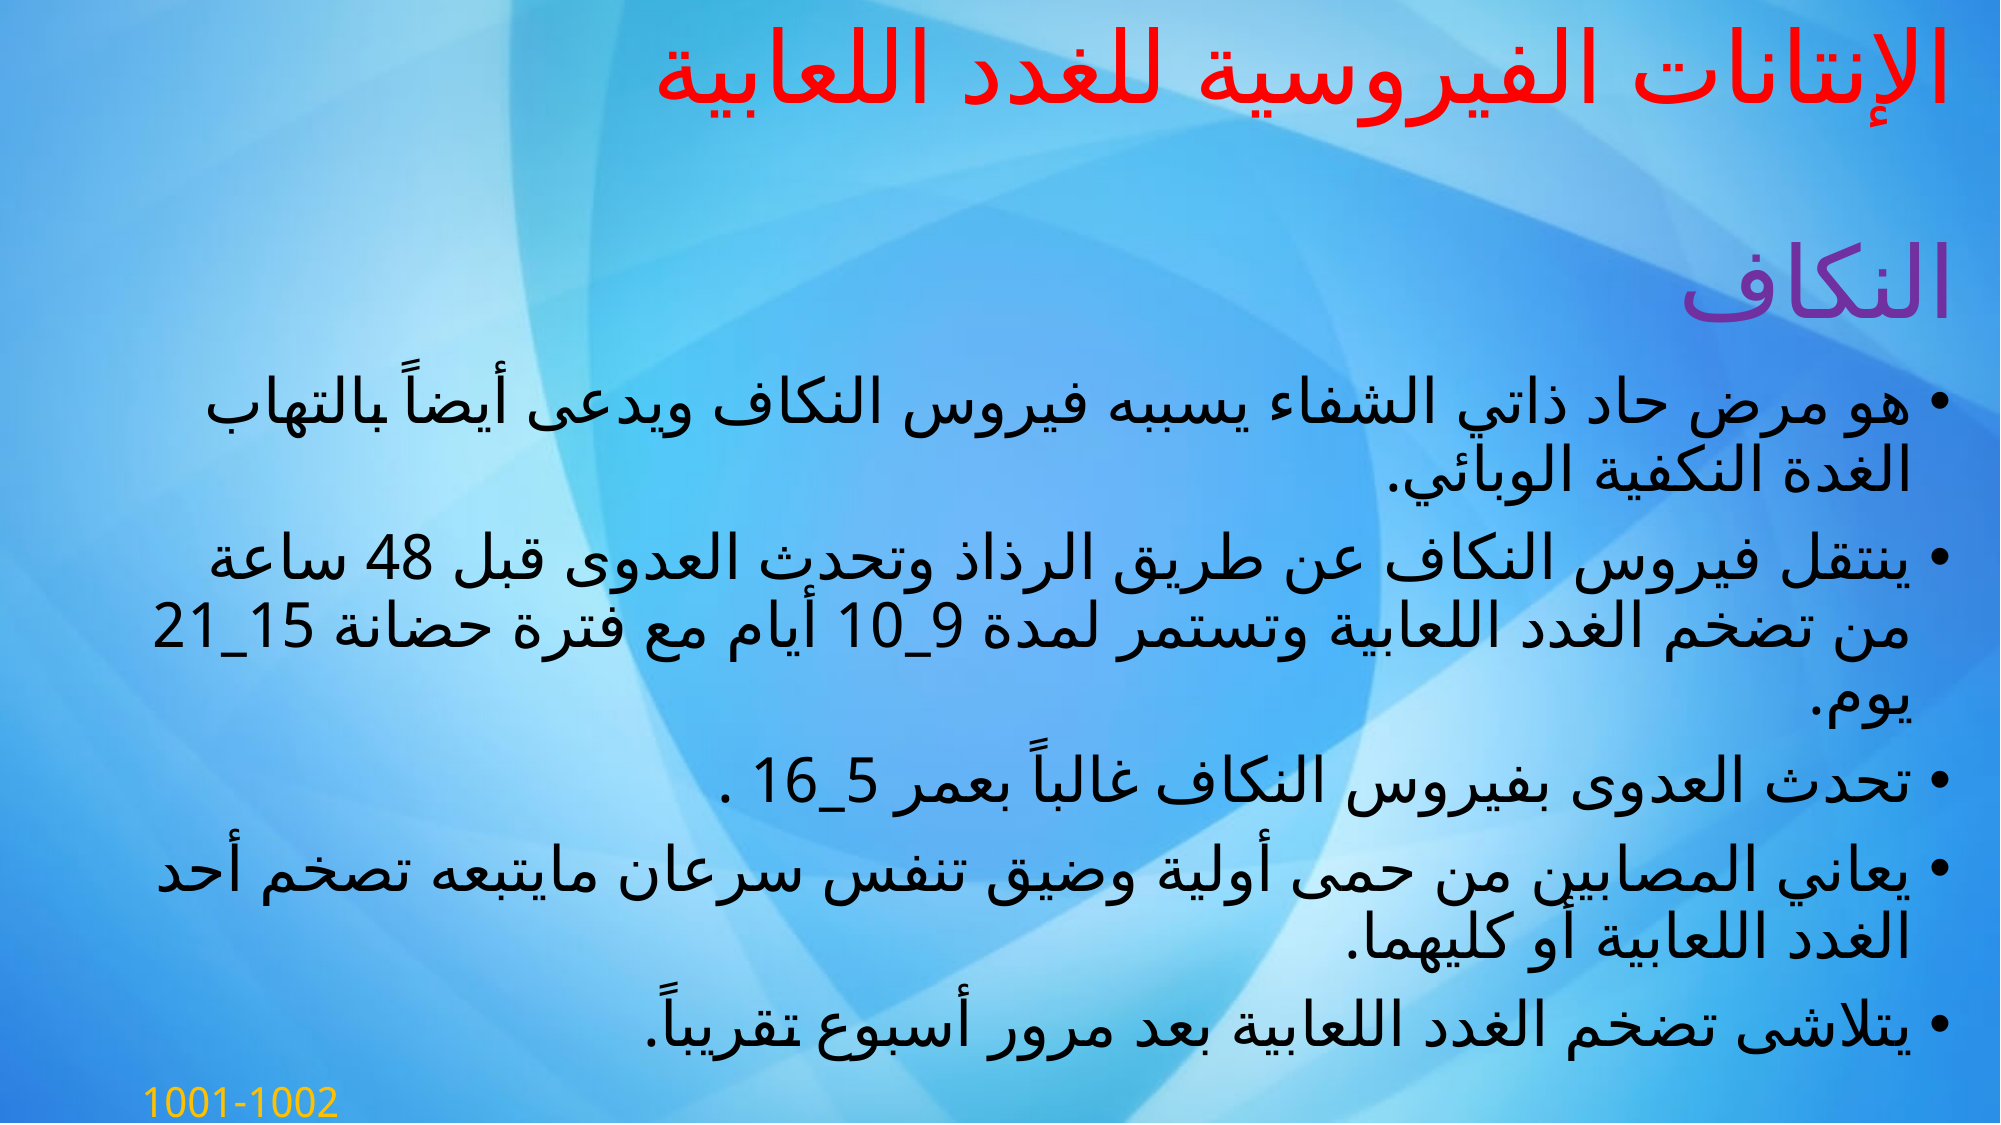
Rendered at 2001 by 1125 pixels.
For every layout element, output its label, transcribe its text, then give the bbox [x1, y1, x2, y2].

list هو مرض حاد ذاتي الشفاء يسببه فيروس النكاف ويدعى أيضاً بالتهاب الغدة النكفية الوبائي. ينتقل فيروس النكاف عن طريق الرذاذ وتحدث العدوى قبل 48 ساعة من تضخم الغدد اللعابية وتستمر لمدة 9_10 أيام مع فترة حضانة 15_21 يوم. تحدث العدوى بفيروس النكاف غالباً بعمر 5_16 . يعاني المصابين من حمى أولية وضيق تنفس سرعان مايتبعه تصخم أحد الغدد اللعابية أو كليهما. يتلاشى تضخم الغدد اللعابية بعد مرور أسبوع تقريباً. 1001-1002 [126, 362, 1967, 1077]
picture [0, 0, 2000, 1123]
title الإنتانات الفيروسية للغدد اللعابية النكاف [246, 0, 1972, 369]
